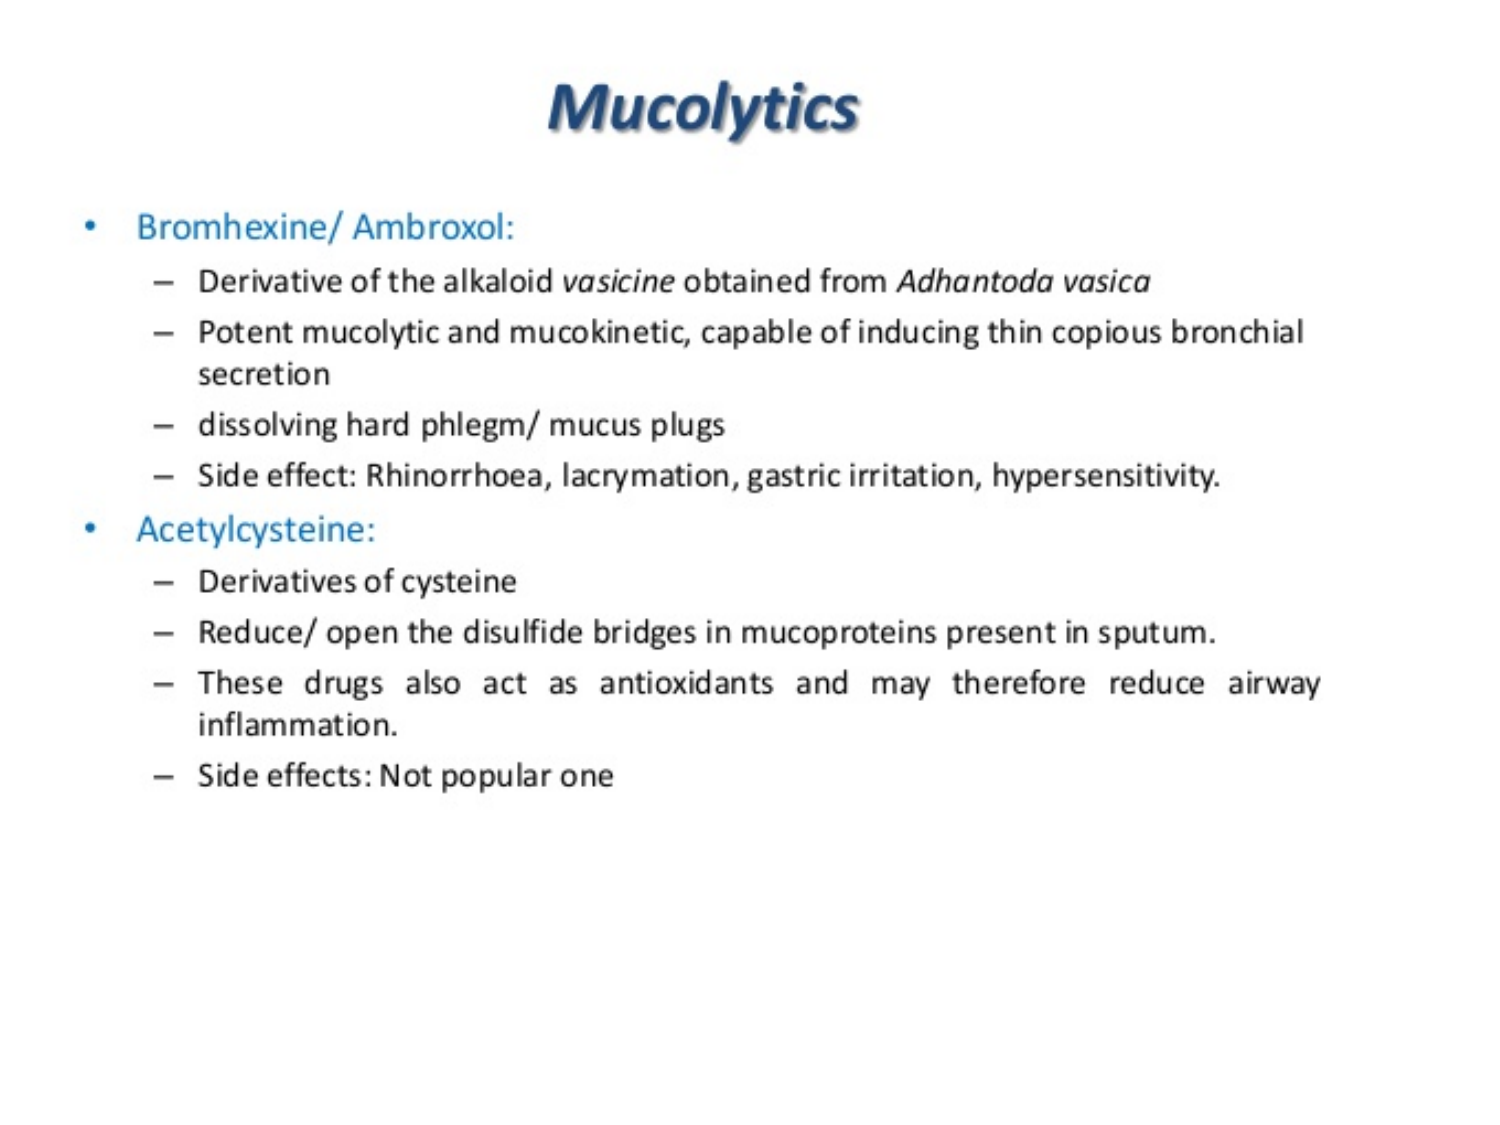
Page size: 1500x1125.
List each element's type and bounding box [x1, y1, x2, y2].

picture [0, 0, 1407, 1054]
